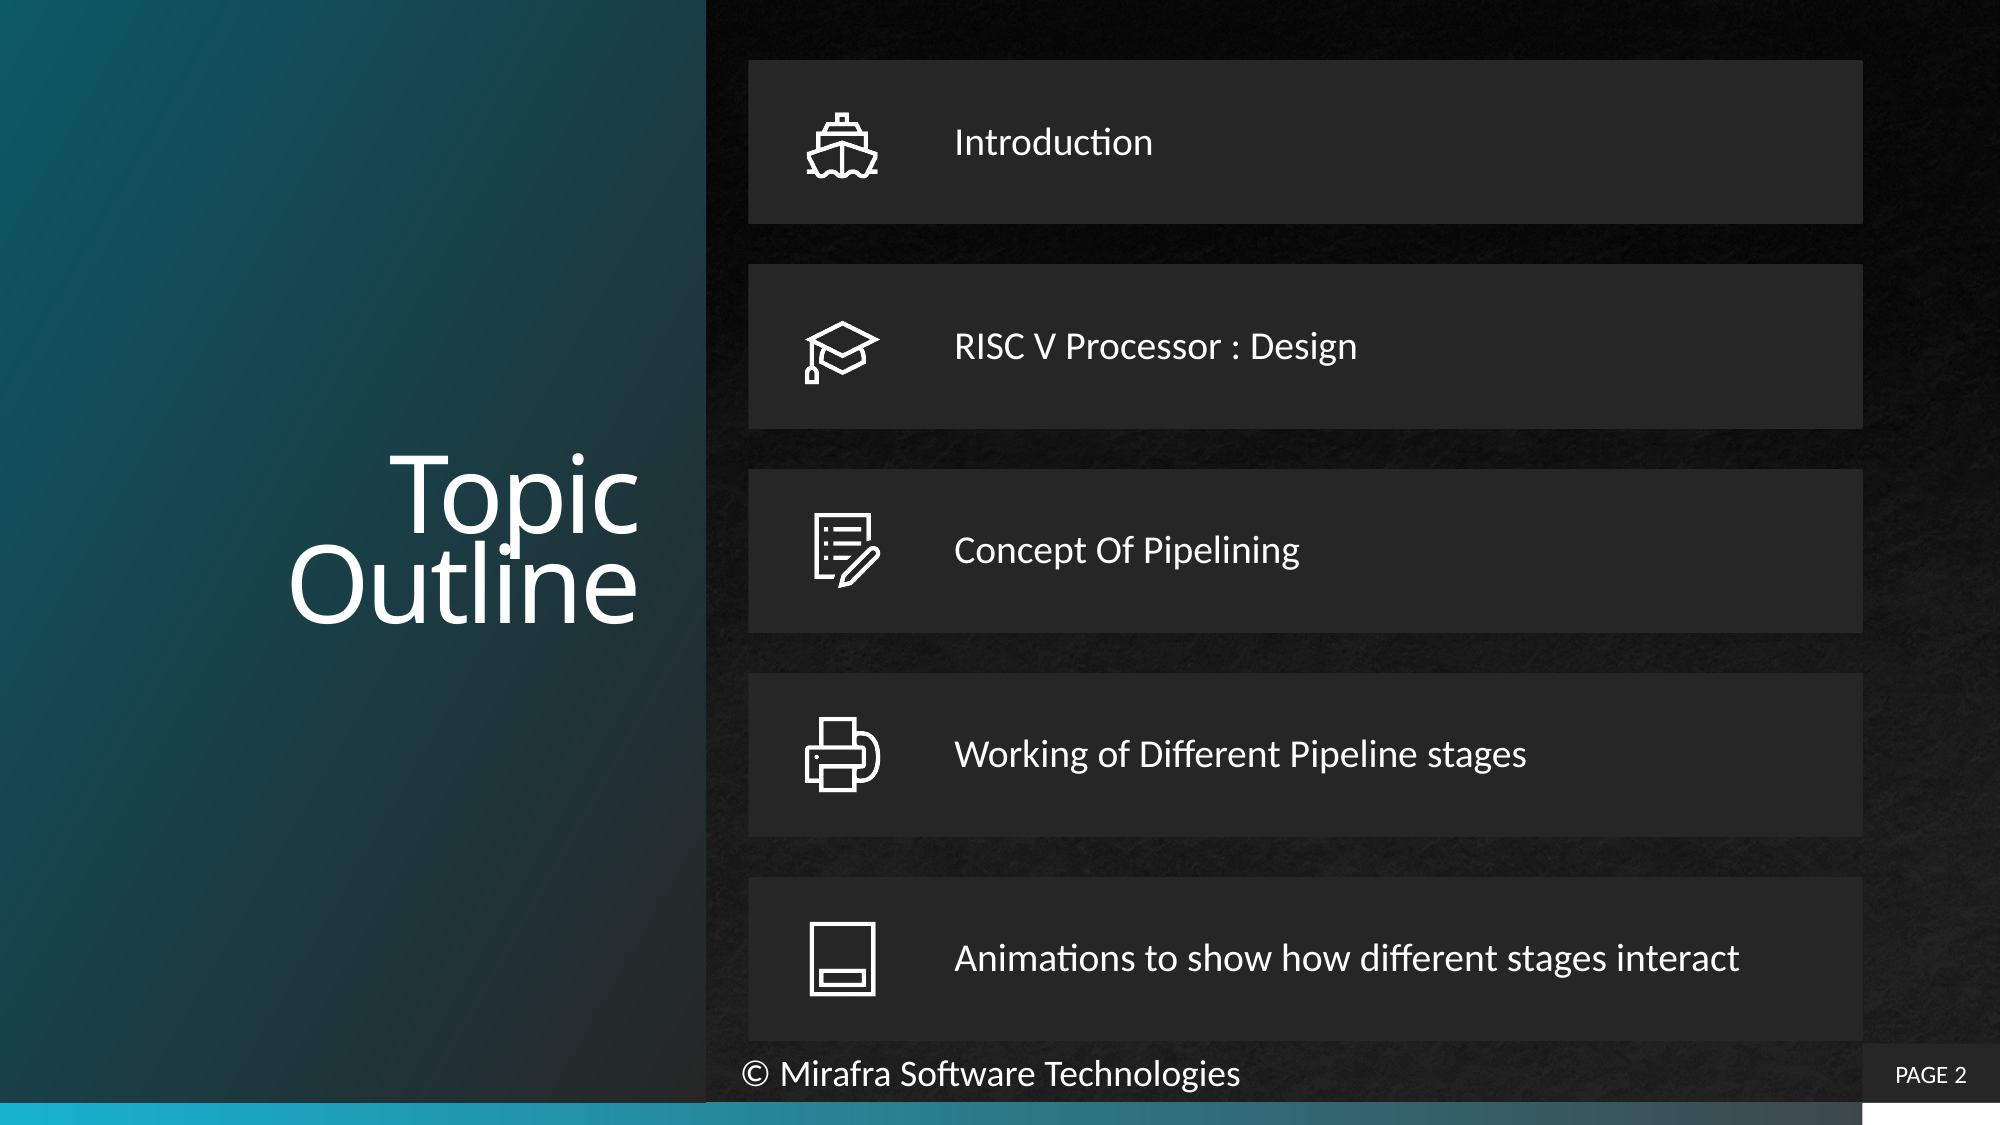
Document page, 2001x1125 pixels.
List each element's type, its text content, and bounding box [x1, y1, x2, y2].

title Topic Outline [0, 0, 707, 1103]
slide_number PAGE 2 [1862, 1043, 2000, 1103]
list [748, 59, 1863, 1042]
picture [707, 0, 2000, 1103]
text_box © Mirafra Software Technologies [725, 1041, 1337, 1085]
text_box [219, 1103, 225, 1125]
